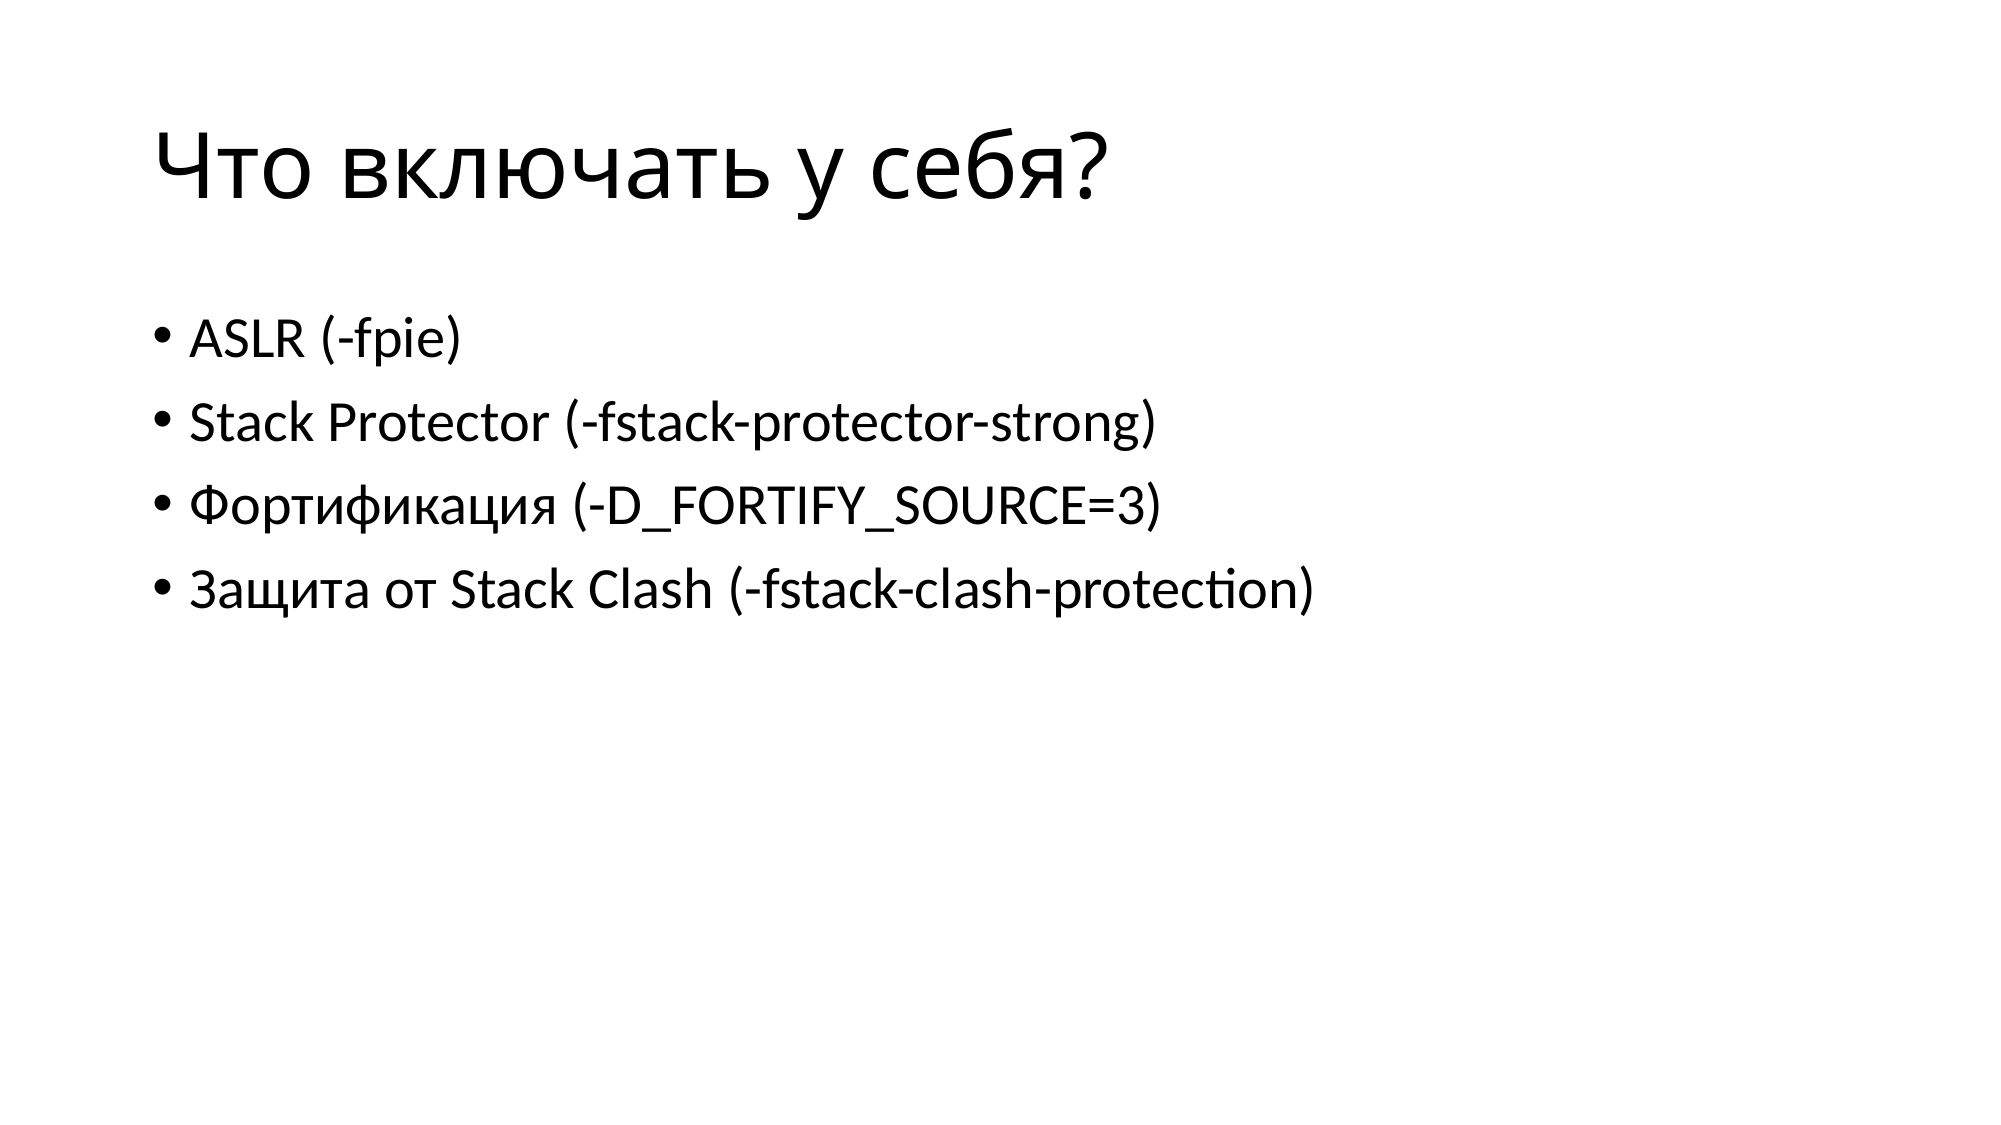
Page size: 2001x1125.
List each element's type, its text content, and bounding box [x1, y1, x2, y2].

list ASLR (-fpie) Stack Protector (-fstack-protector-strong) Фортификация (-D_FORTIFY_SOURCE=3) Защита от Stack Clash (-fstack-clash-protection) [137, 299, 1863, 1014]
title Что включать у себя? [137, 59, 1863, 278]
